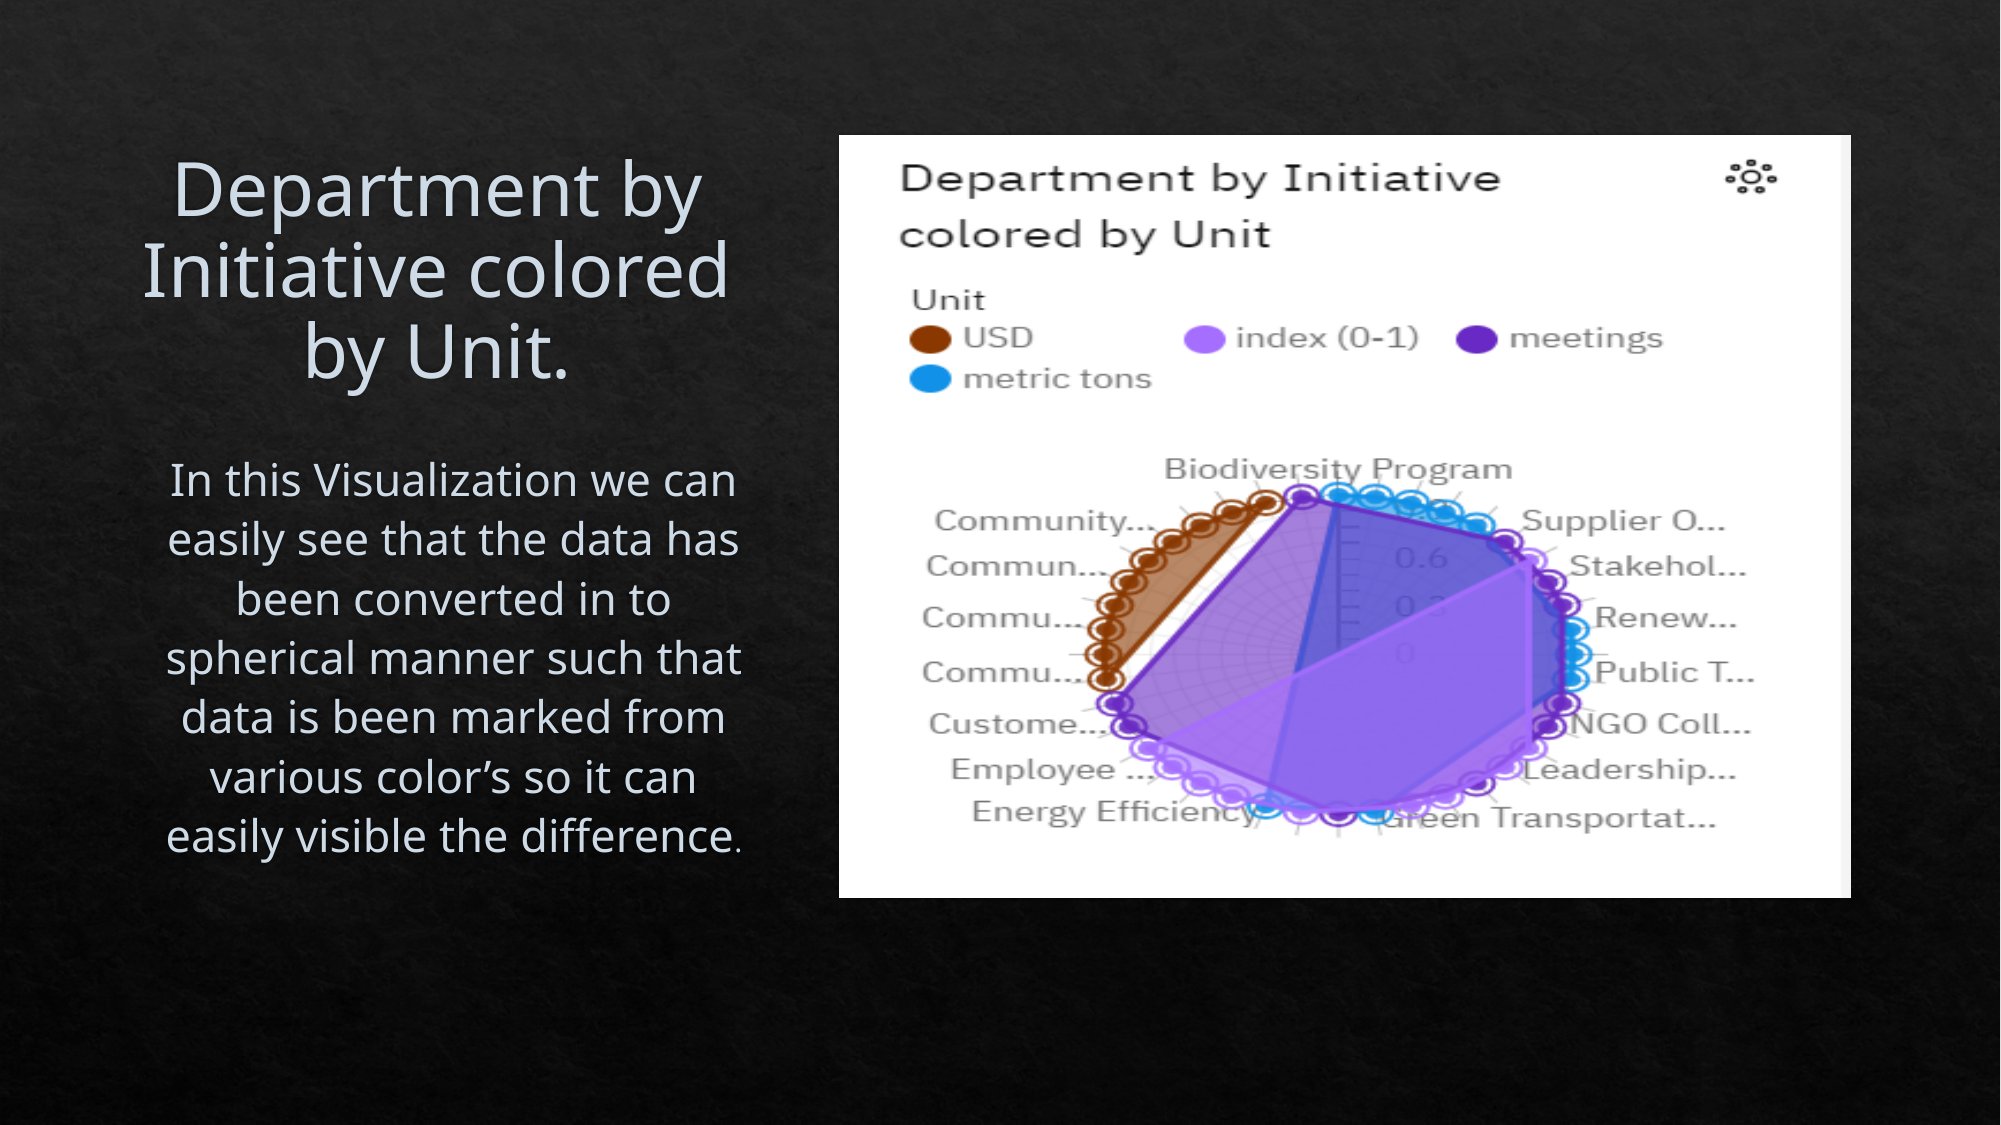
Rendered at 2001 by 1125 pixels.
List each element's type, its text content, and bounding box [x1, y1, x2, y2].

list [839, 135, 1851, 899]
title Department by Initiative colored by Unit. [87, 99, 788, 472]
list In this Visualization we can easily see that the data has been converted in to spherical manner such that data is been marked from various color’s so it can easily visible the difference. [149, 438, 758, 934]
